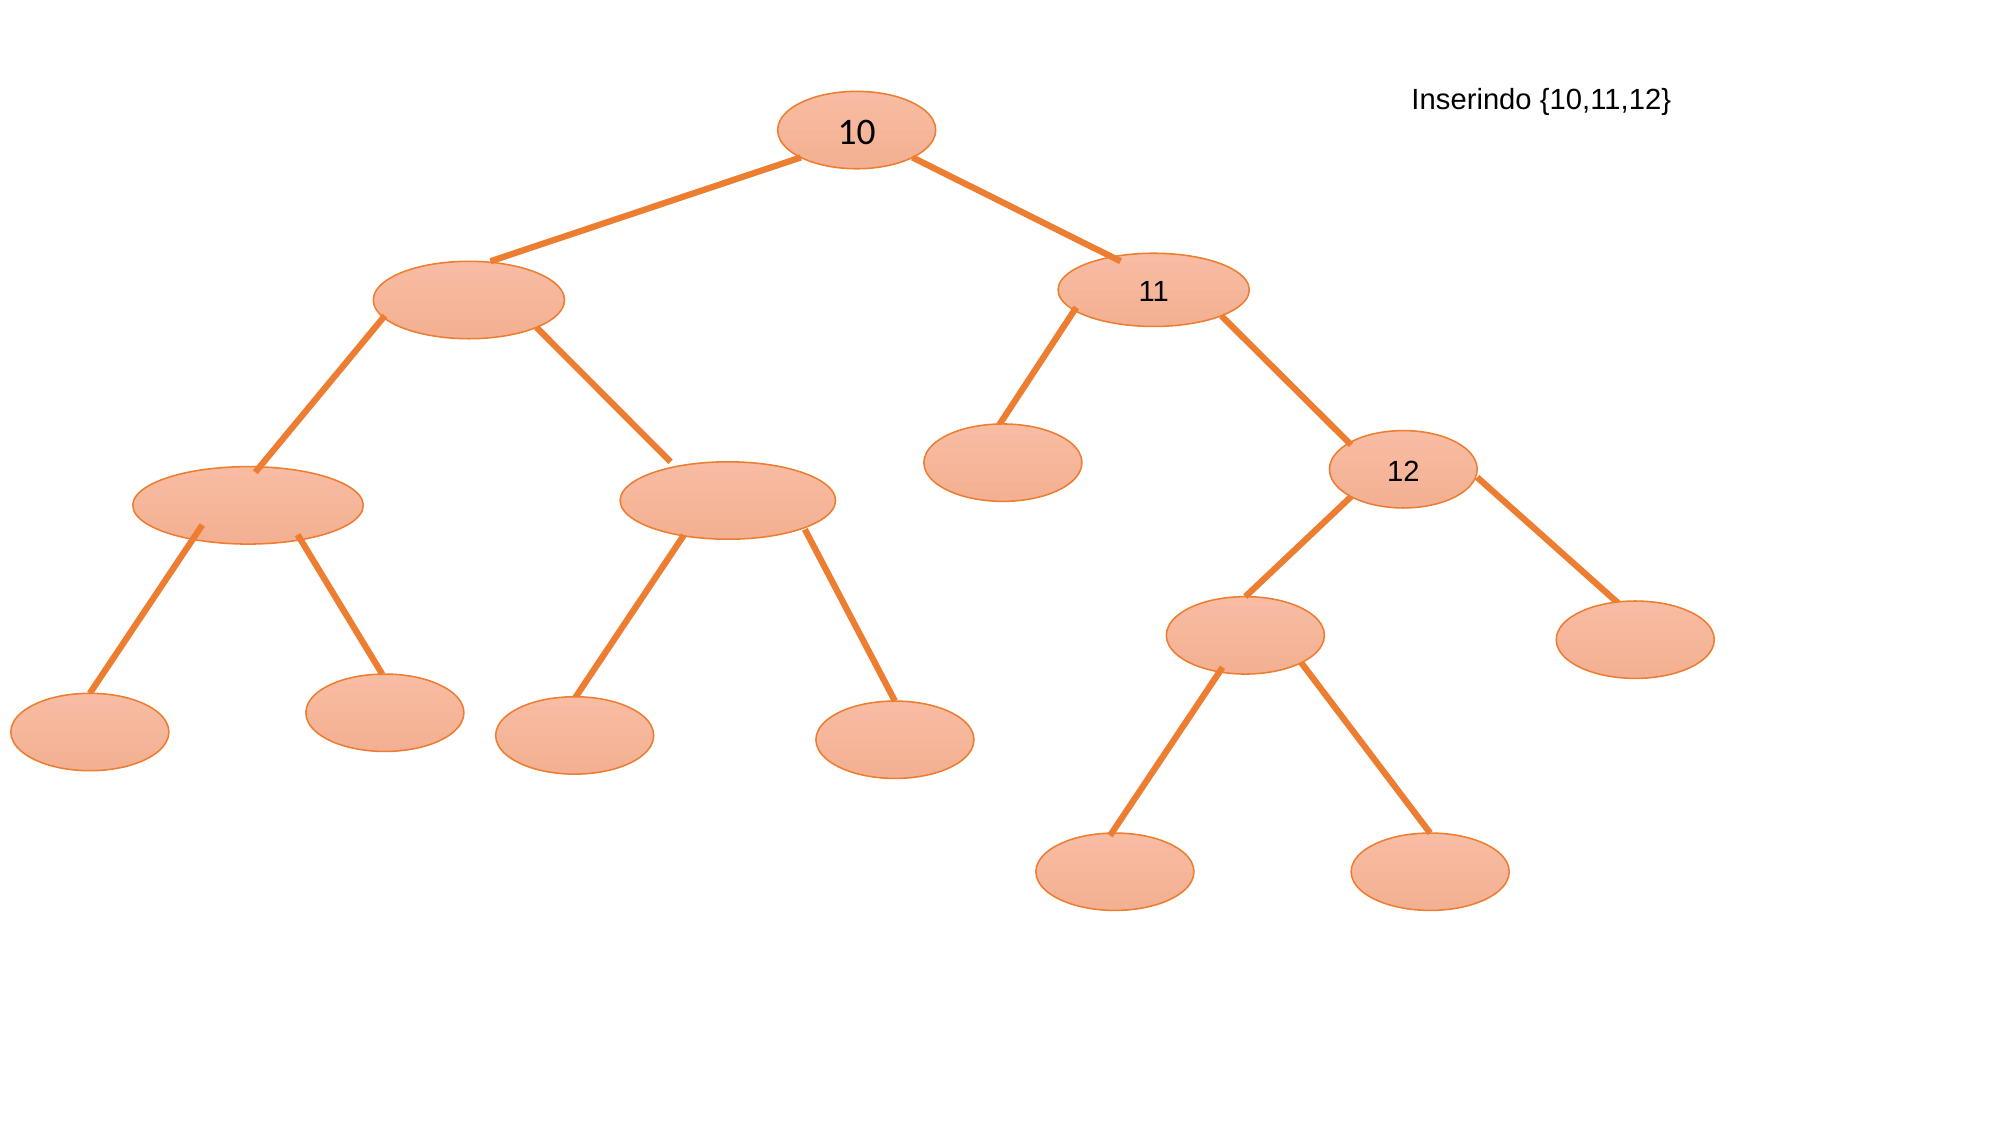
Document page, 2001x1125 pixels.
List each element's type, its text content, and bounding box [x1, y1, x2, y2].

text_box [373, 253, 1250, 339]
text_box [305, 674, 464, 752]
text_box Inserindo {10,11,12} [1396, 73, 1737, 123]
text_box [297, 534, 383, 675]
text_box [1556, 601, 1715, 679]
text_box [89, 524, 203, 694]
text_box 10 [777, 91, 936, 169]
text_box [1035, 833, 1194, 911]
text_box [1221, 315, 1352, 446]
text_box [10, 693, 169, 771]
text_box [815, 701, 974, 779]
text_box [1166, 430, 1478, 675]
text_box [132, 461, 836, 545]
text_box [1476, 477, 1626, 610]
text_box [804, 529, 896, 702]
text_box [912, 157, 1121, 262]
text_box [490, 157, 801, 262]
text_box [995, 307, 1077, 431]
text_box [536, 327, 671, 463]
text_box [923, 424, 1082, 502]
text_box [1245, 496, 1352, 597]
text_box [1109, 666, 1223, 836]
text_box [1351, 833, 1510, 911]
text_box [1300, 662, 1431, 834]
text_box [571, 534, 685, 704]
text_box [495, 696, 654, 775]
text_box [255, 315, 386, 473]
